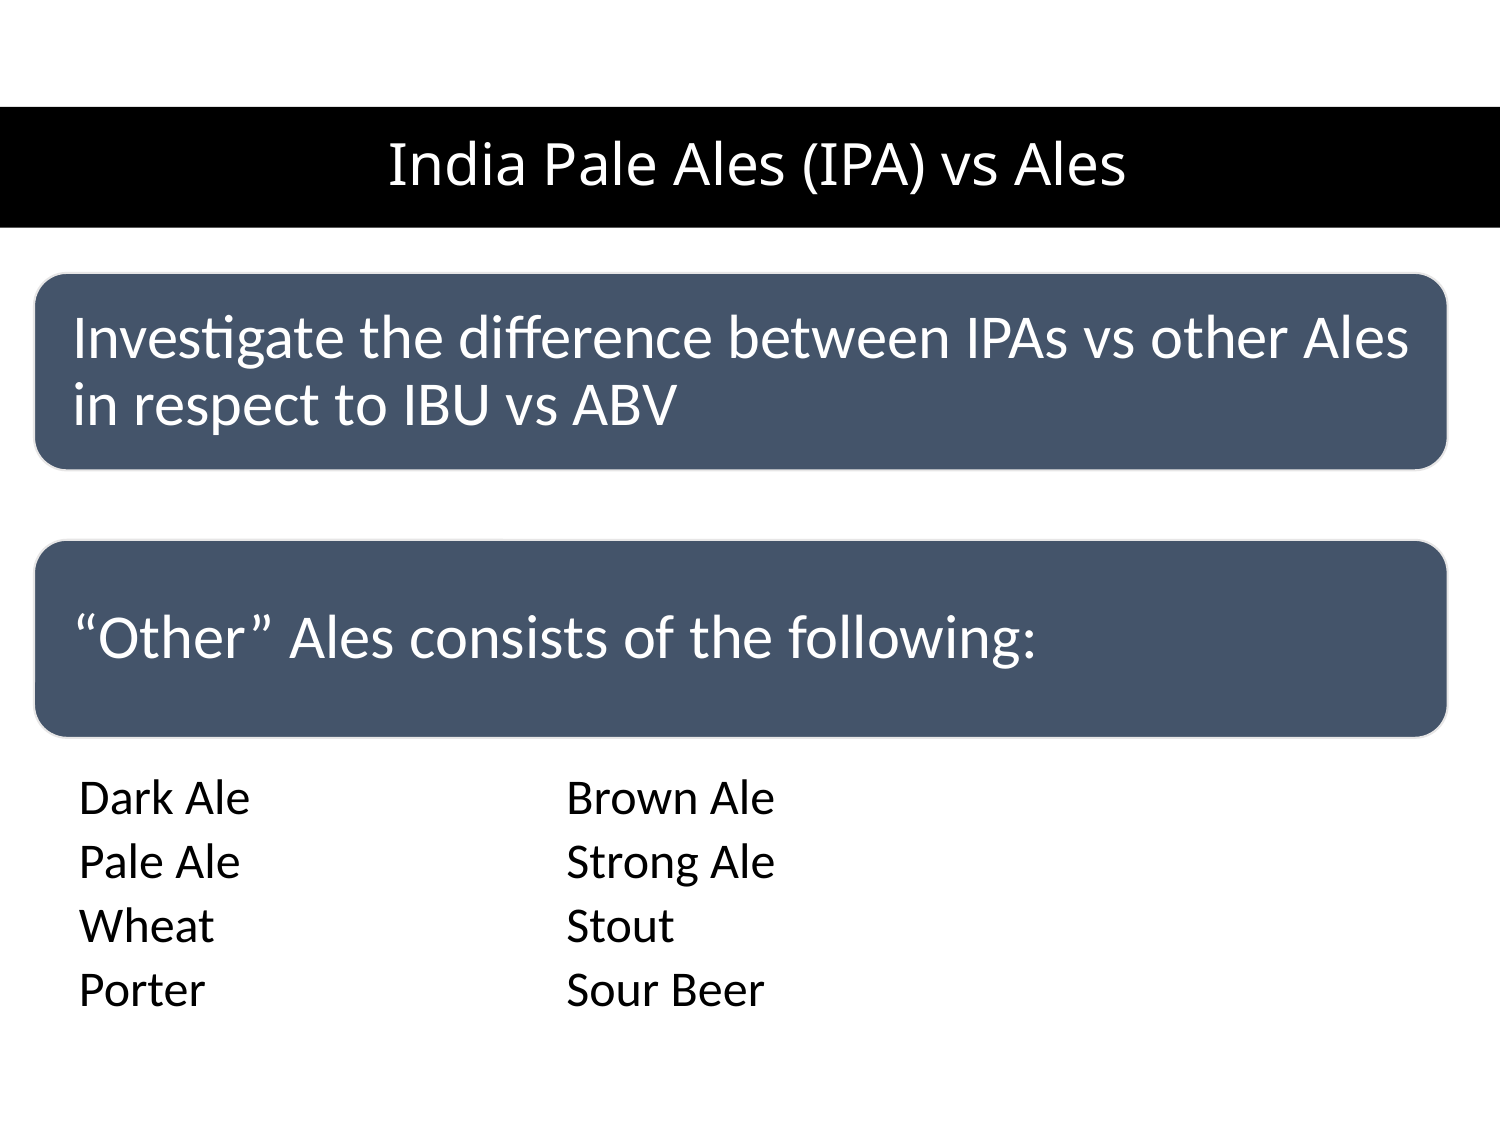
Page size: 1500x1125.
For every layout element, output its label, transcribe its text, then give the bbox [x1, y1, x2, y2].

text_box [0, 106, 1500, 229]
title India Pale Ales (IPA) vs Ales [68, 105, 1448, 228]
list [33, 263, 1448, 1080]
